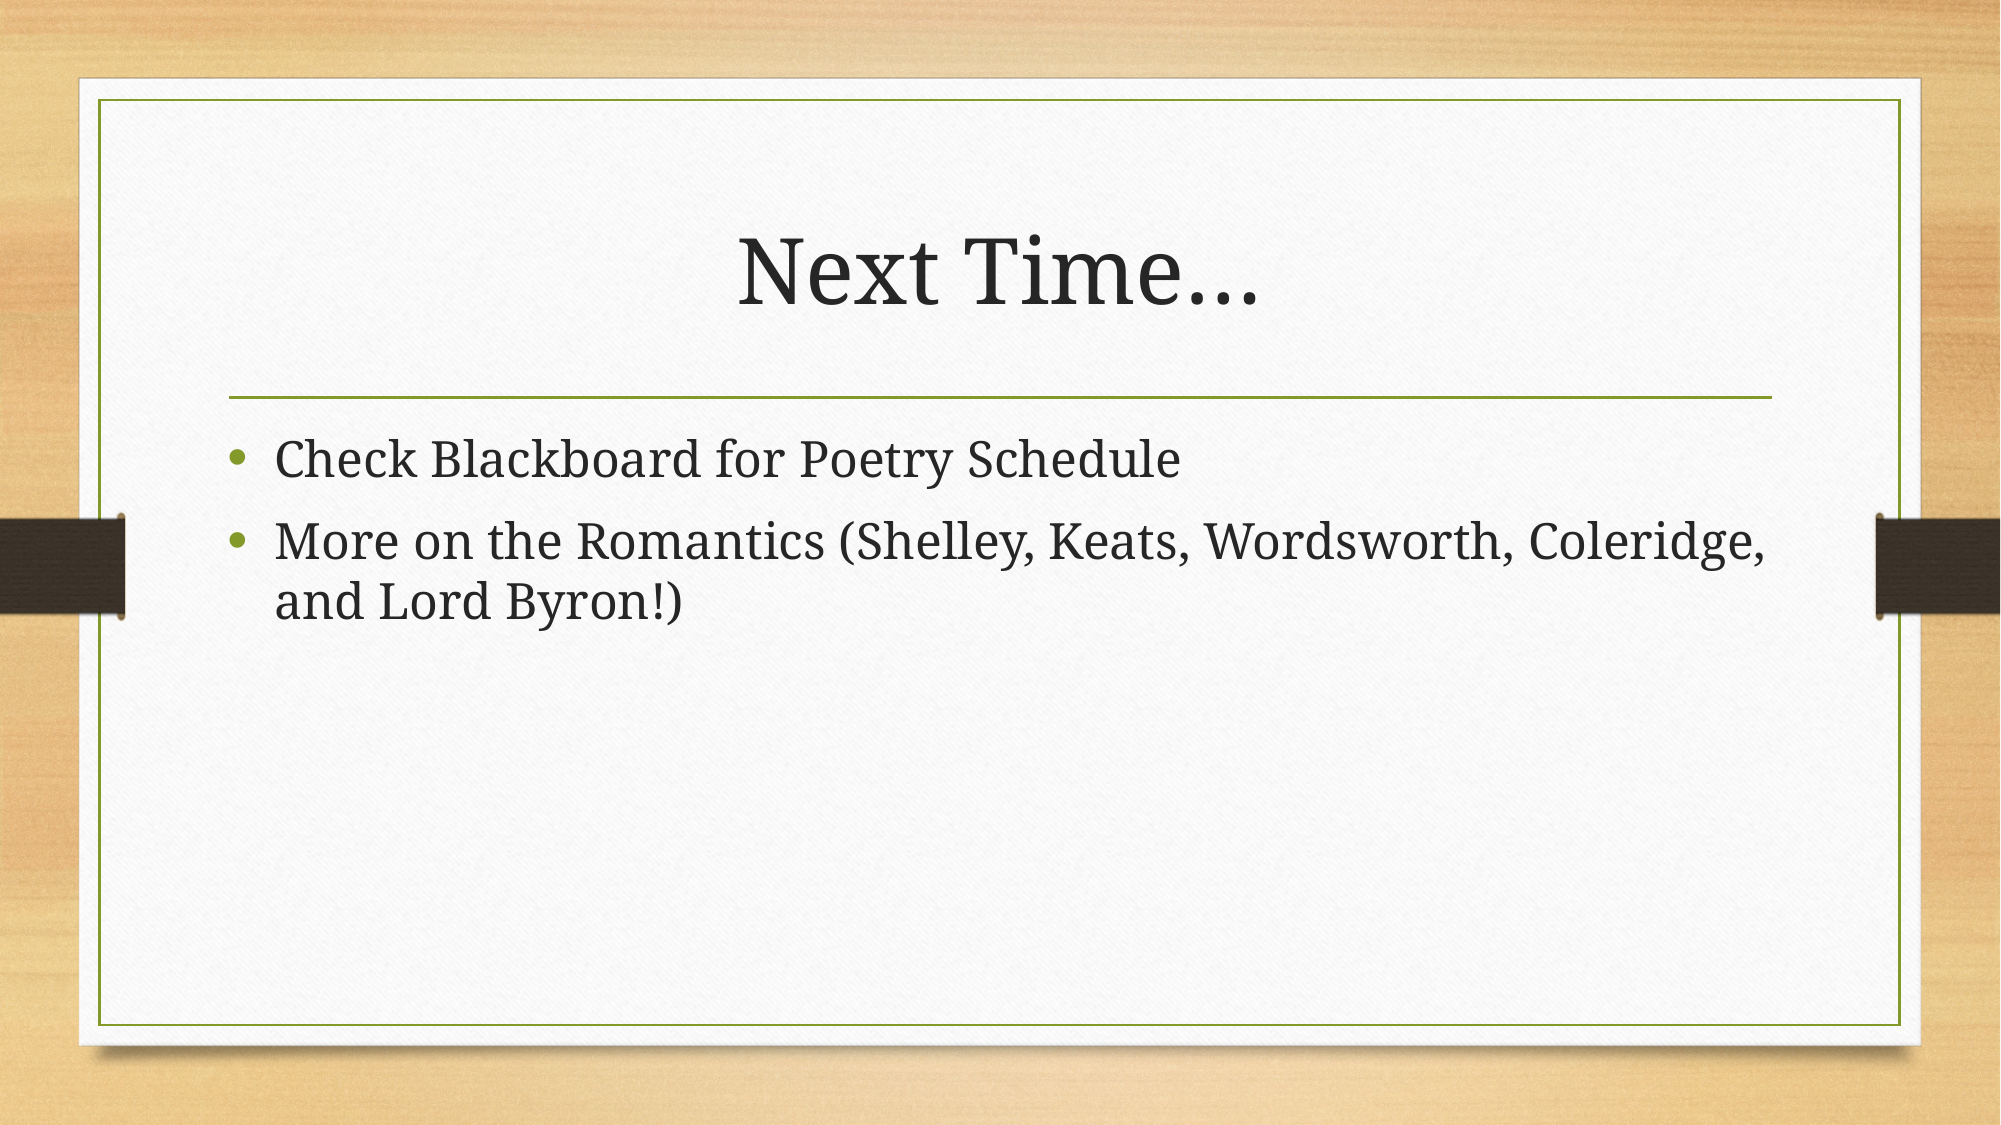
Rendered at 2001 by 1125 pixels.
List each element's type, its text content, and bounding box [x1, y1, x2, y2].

picture [0, 0, 2001, 1125]
list Check Blackboard for Poetry Schedule More on the Romantics (Shelley, Keats, Wordsworth, Coleridge, and Lord Byron!) [212, 419, 1788, 964]
title Next Time… [212, 161, 1788, 375]
